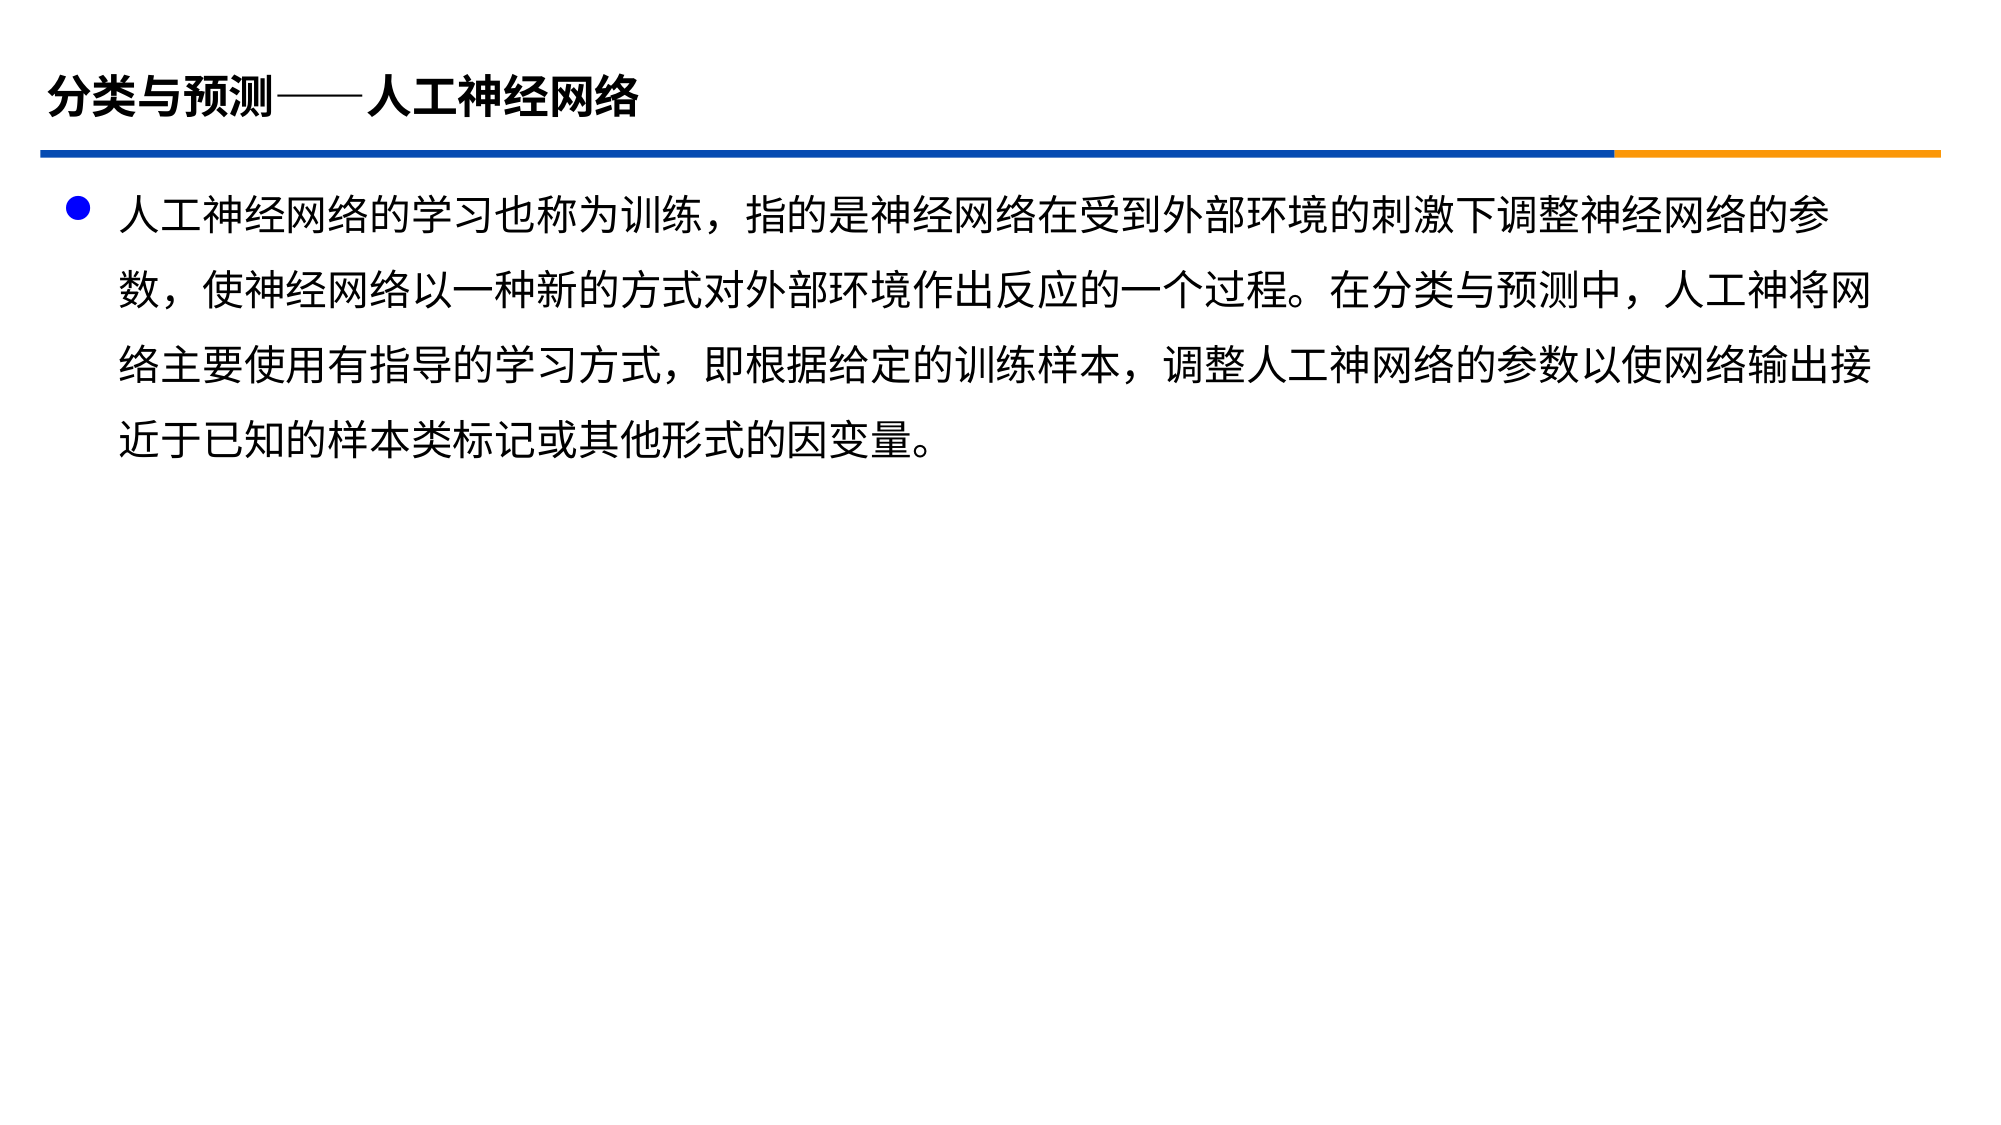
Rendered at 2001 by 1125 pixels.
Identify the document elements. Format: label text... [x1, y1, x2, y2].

text_box 人工神经网络的学习也称为训练，指的是神经网络在受到外部环境的刺激下调整神经网络的参数，使神经网络以一种新的方式对外部环境作出反应的一个过程。在分类与预测中，人工神将网络主要使用有指导的学习方式，即根据给定的训练样本，调整人工神网络的参数以使网络输出接近于已知的样本类标记或其他形式的因变量。 [62, 164, 1907, 502]
text_box 分类与预测——人工神经网络 [31, 59, 1851, 131]
